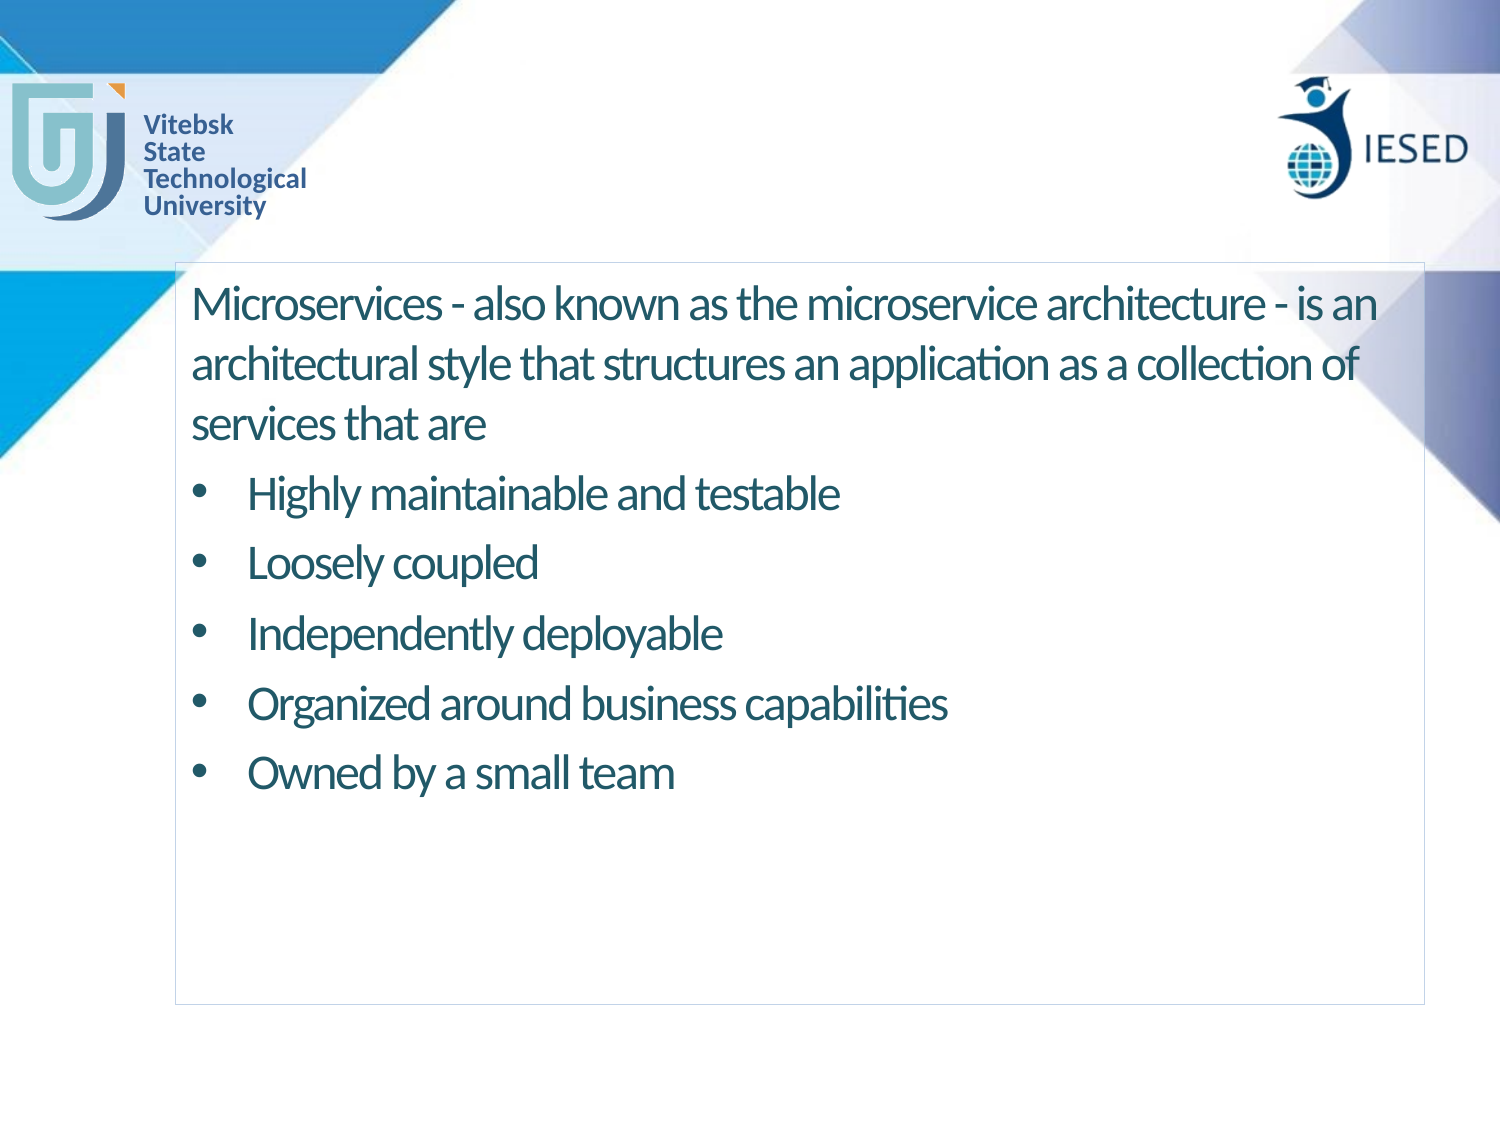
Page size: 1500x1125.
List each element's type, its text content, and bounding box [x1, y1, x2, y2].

list Microservices - also known as the microservice architecture - is an architectural style that structures an application as a collection of services that are Highly maintainable and testable Loosely coupled Independently deployable Organized around business capabilities Owned by a small team [175, 262, 1425, 1005]
picture [0, 0, 1500, 1125]
